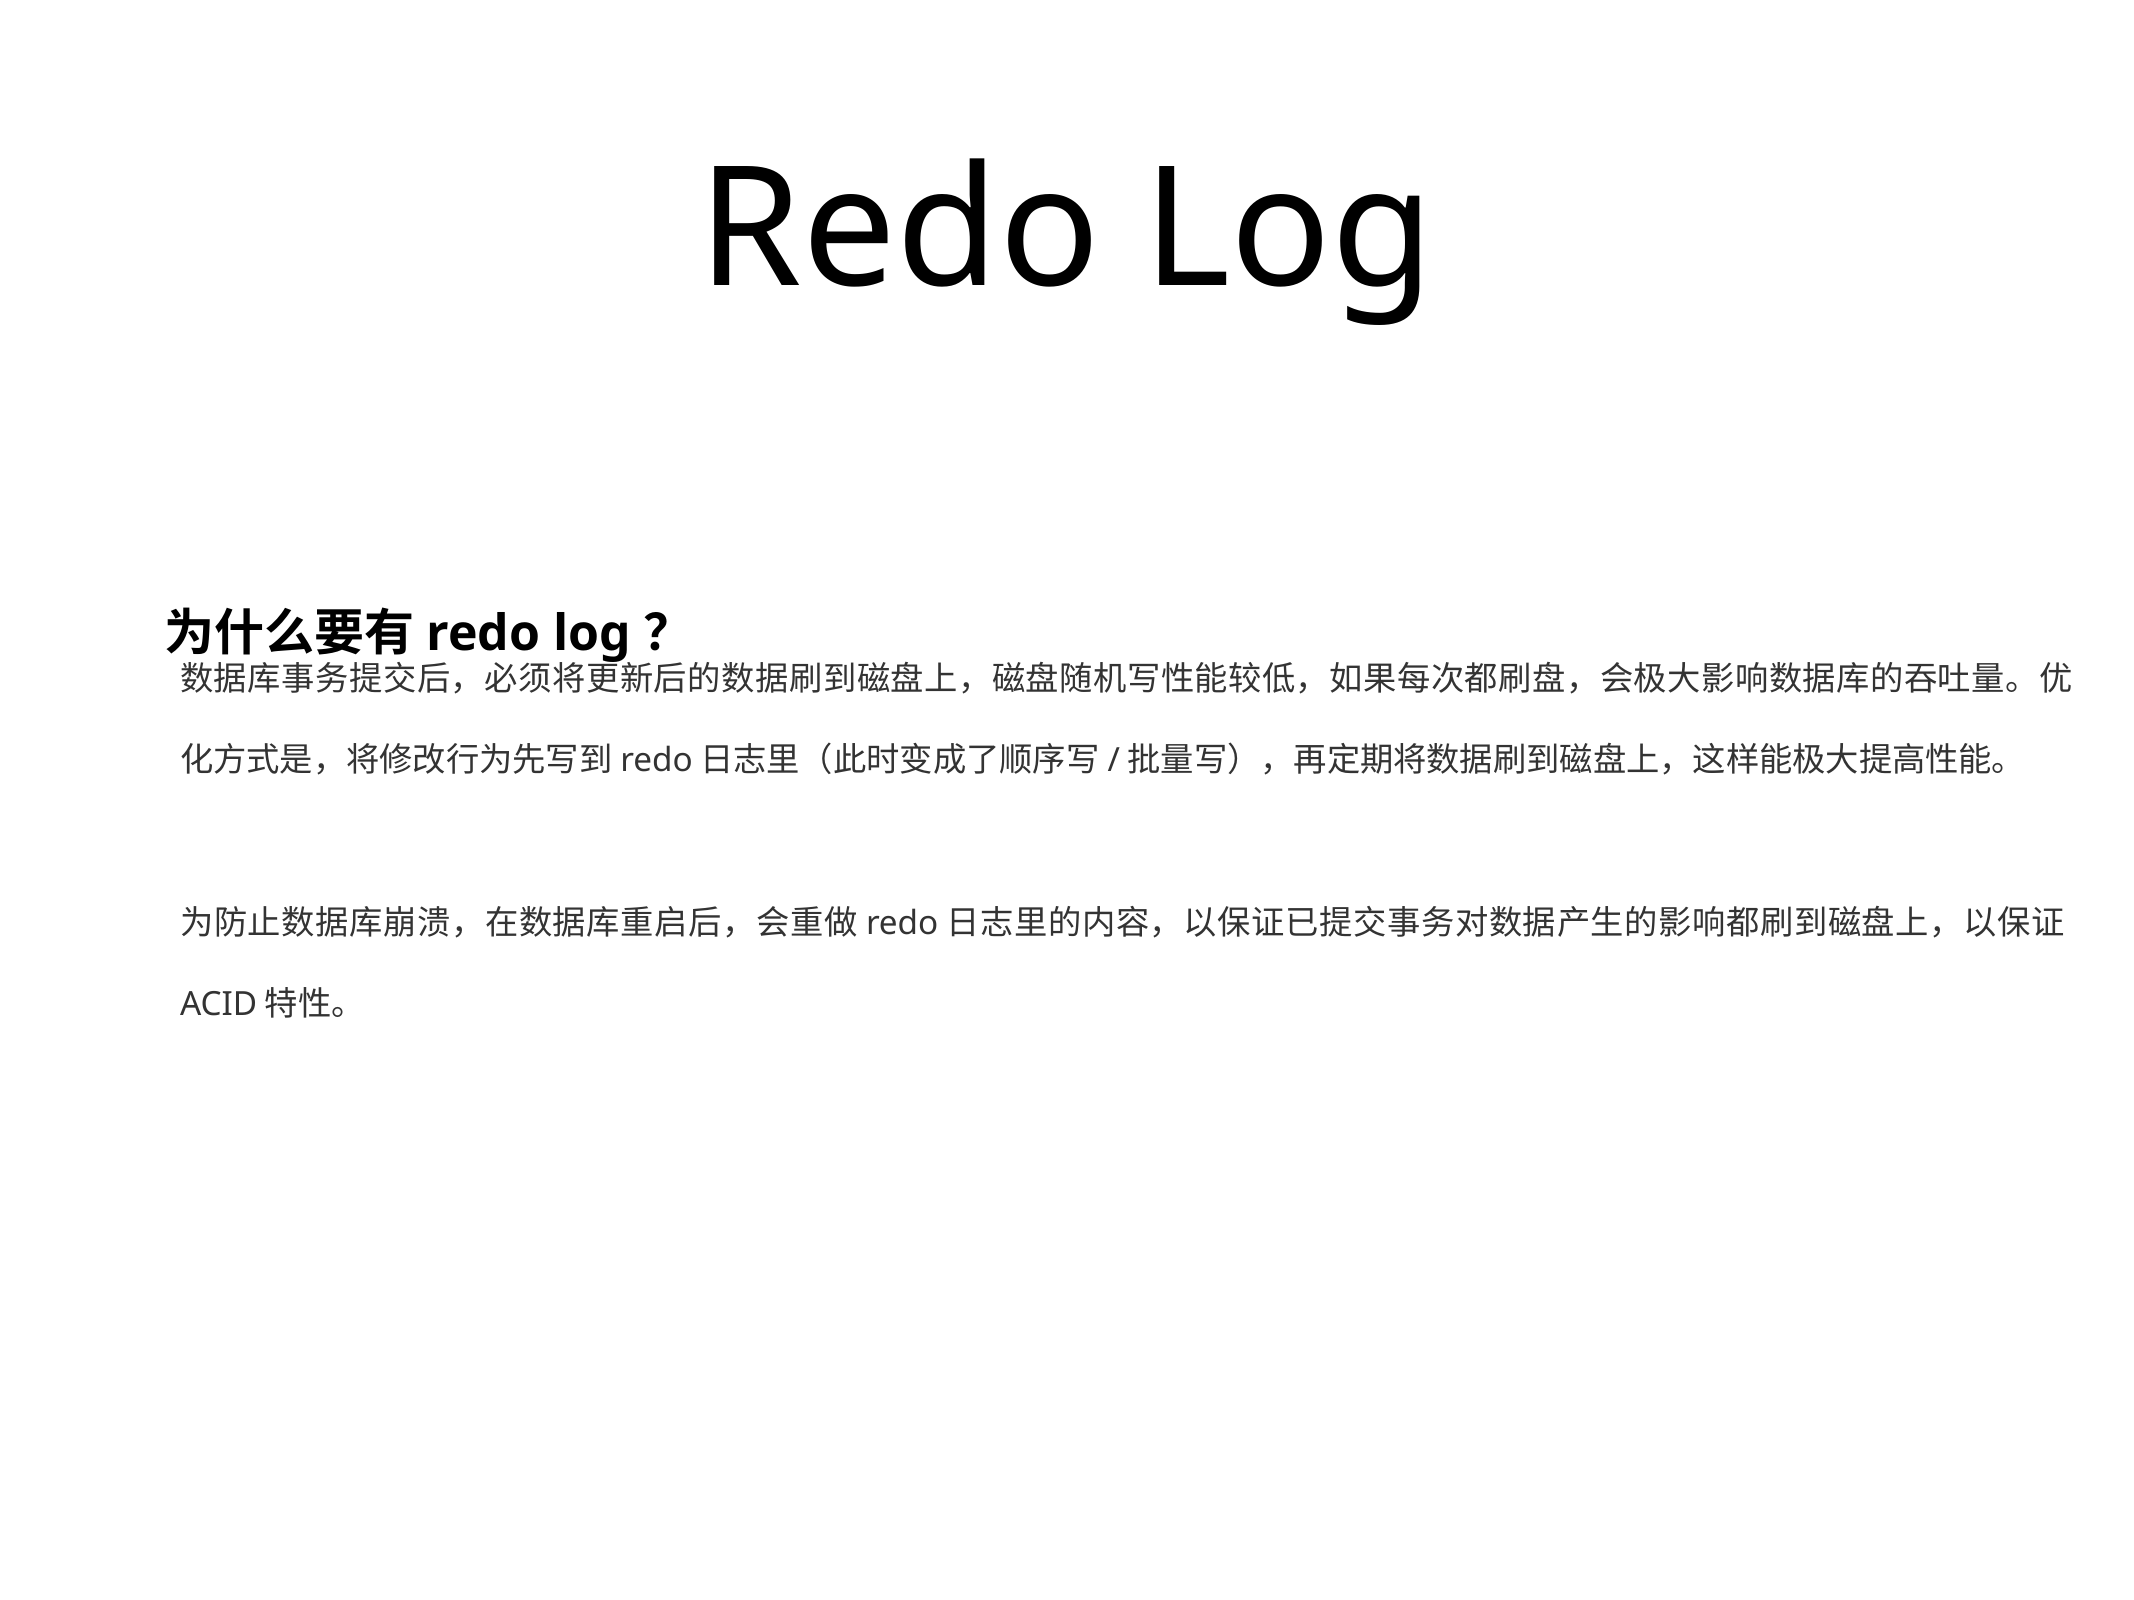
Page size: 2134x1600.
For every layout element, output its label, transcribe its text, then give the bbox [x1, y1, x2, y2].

text_box 为什么要有redo log？ [156, 591, 702, 669]
title Redo Log [155, 41, 1978, 397]
text_box 数据库事务提交后，必须将更新后的数据刷到磁盘上，磁盘随机写性能较低，如果每次都刷盘，会极大影响数据库的吞吐量。优化方式是，将修改行为先写到redo日志里（此时变成了顺序写/批量写），再定期将数据刷到磁盘上，这样能极大提高性能。 为防止数据库崩溃，在数据库重启后，会重做redo日志里的内容，以保证已提交事务对数据产生的影响都刷到磁盘上，以保证ACID特性。 [171, 607, 2081, 1031]
